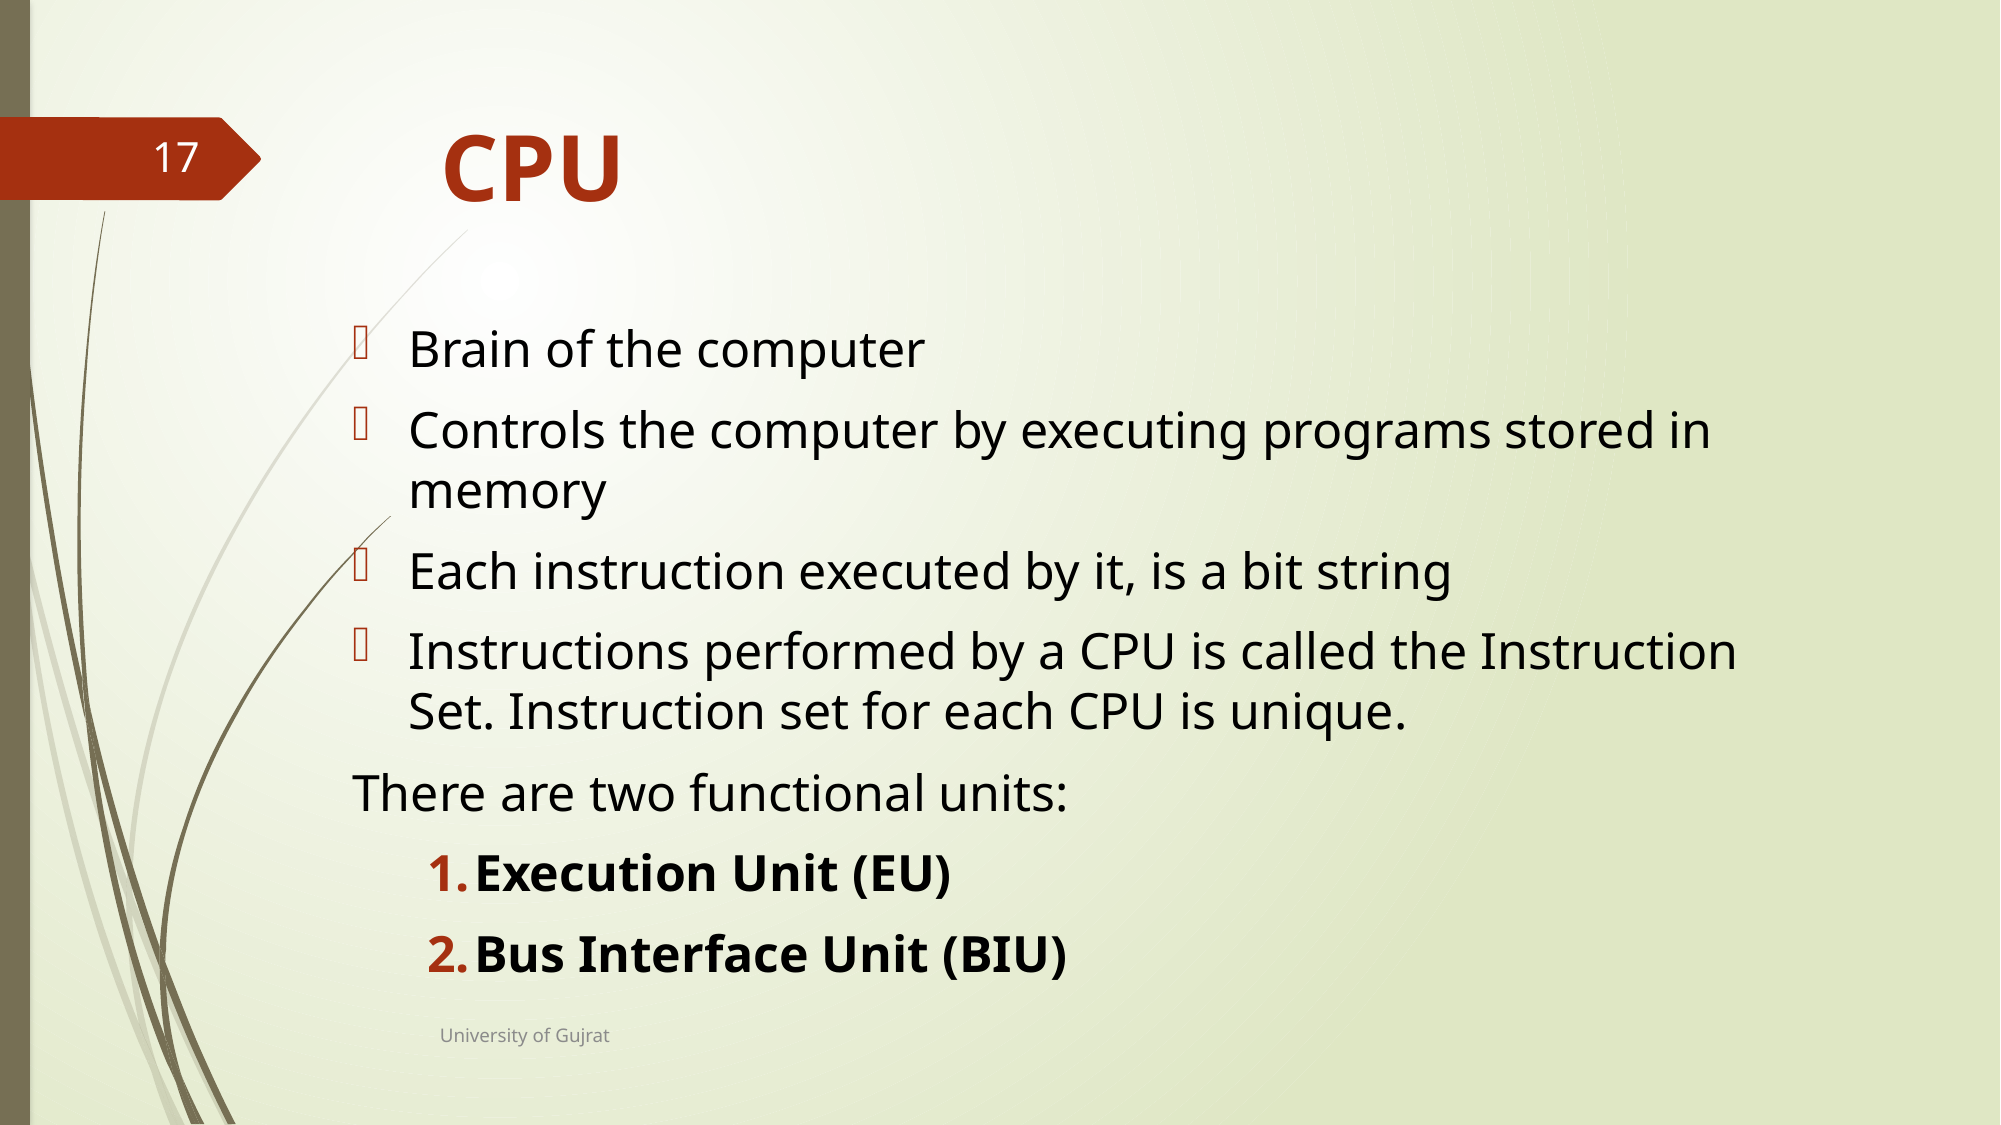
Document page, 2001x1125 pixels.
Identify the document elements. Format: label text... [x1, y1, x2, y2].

title CPU [425, 102, 1888, 313]
footer University of Gujrat [424, 1006, 1675, 1067]
list Brain of the computer Controls the computer by executing programs stored in memory Each instruction executed by it, is a bit string Instructions performed by a CPU is called the Instruction Set. Instruction set for each CPU is unique. There are two functional units: Execution Unit (EU) Bus Interface Unit (BIU) [337, 310, 1800, 990]
slide_number 17 [87, 129, 216, 190]
